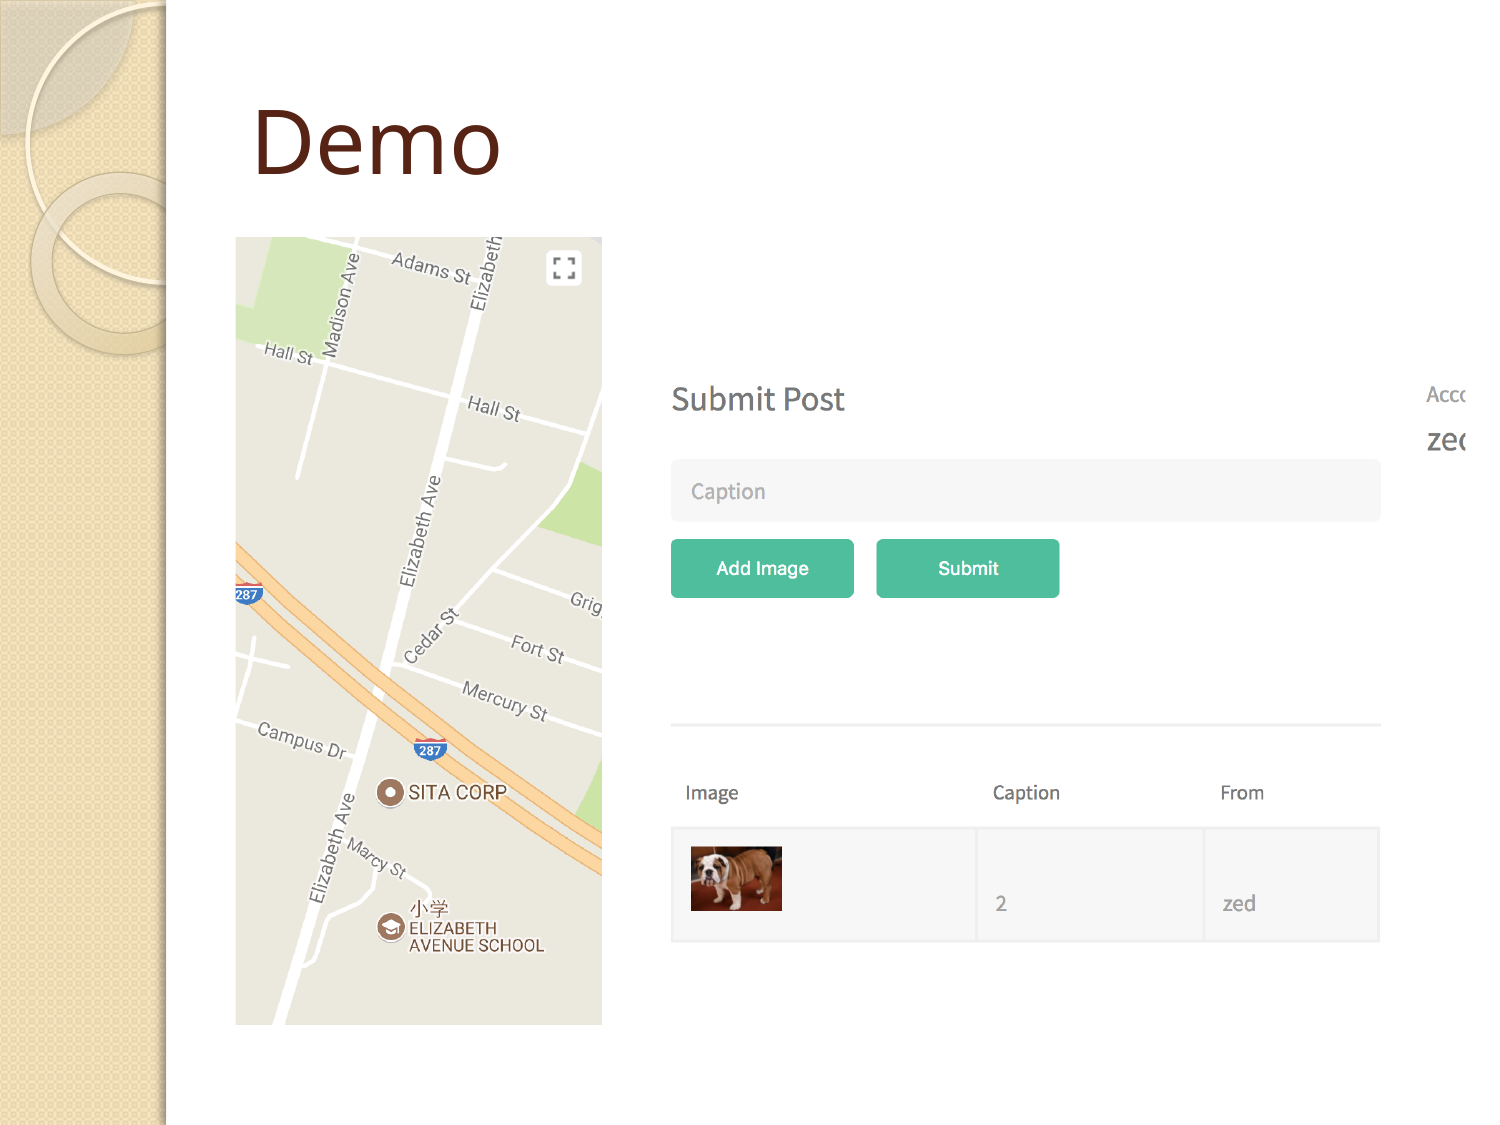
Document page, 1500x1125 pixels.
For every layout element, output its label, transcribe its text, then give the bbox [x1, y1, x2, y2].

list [235, 237, 1466, 1026]
title Demo [235, 45, 1466, 233]
